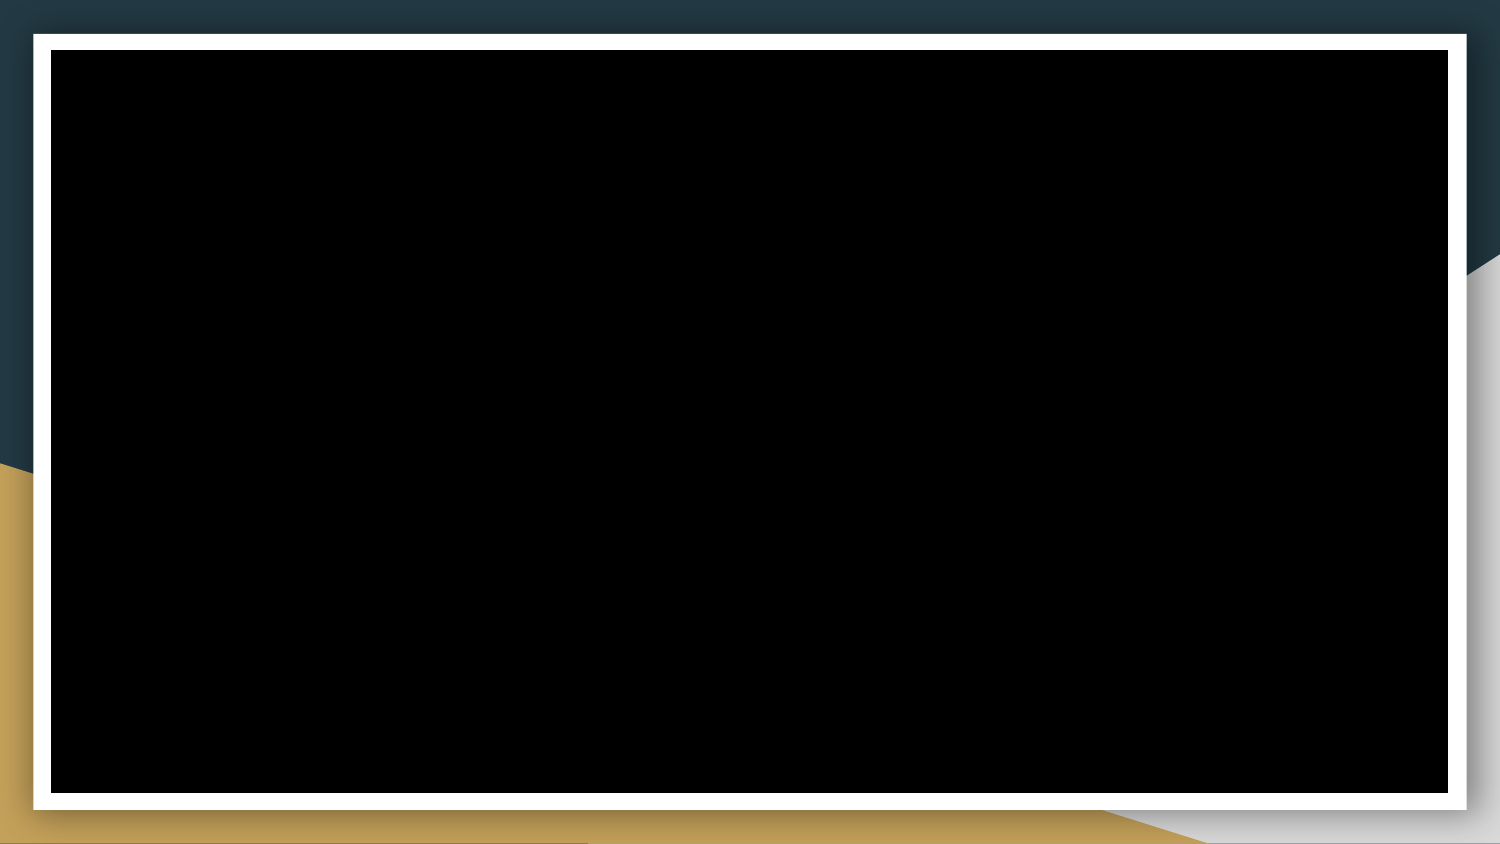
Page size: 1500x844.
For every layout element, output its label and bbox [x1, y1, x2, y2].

picture [50, 50, 1448, 794]
